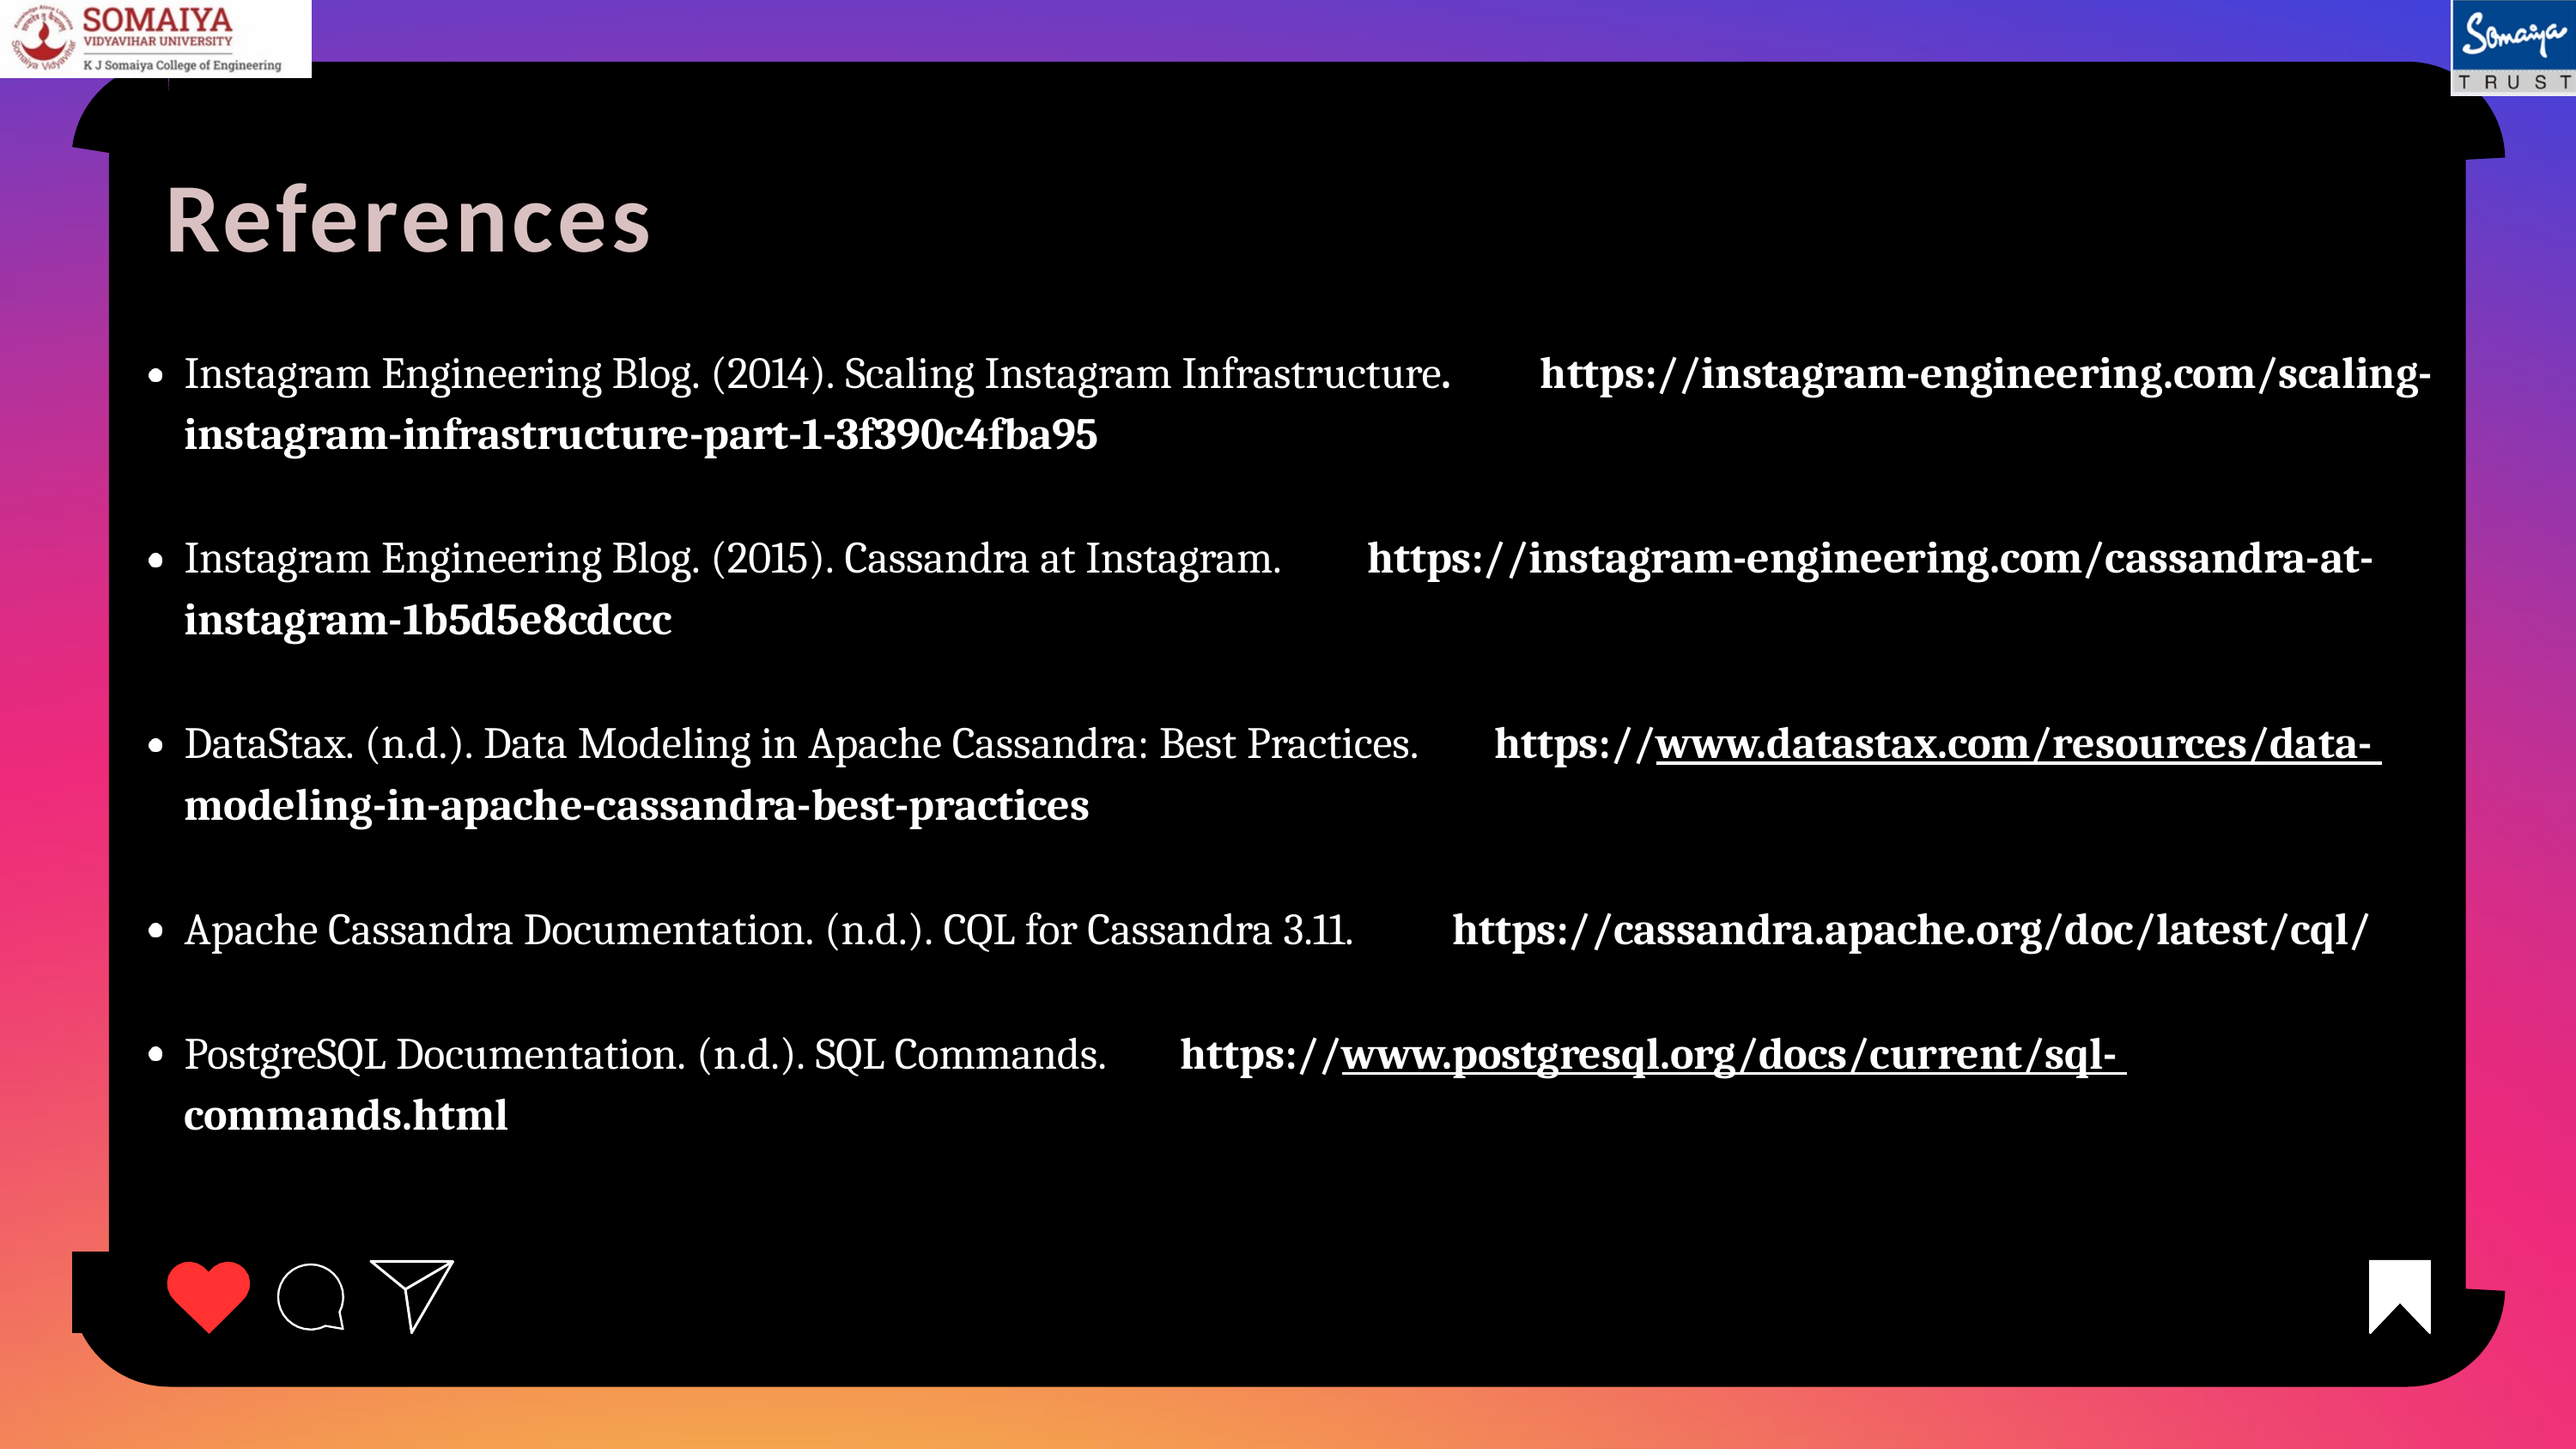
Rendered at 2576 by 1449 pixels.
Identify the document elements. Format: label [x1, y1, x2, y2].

text_box [148, 367, 162, 1061]
picture [0, 1387, 2576, 1449]
text_box [0, 0, 2576, 1387]
